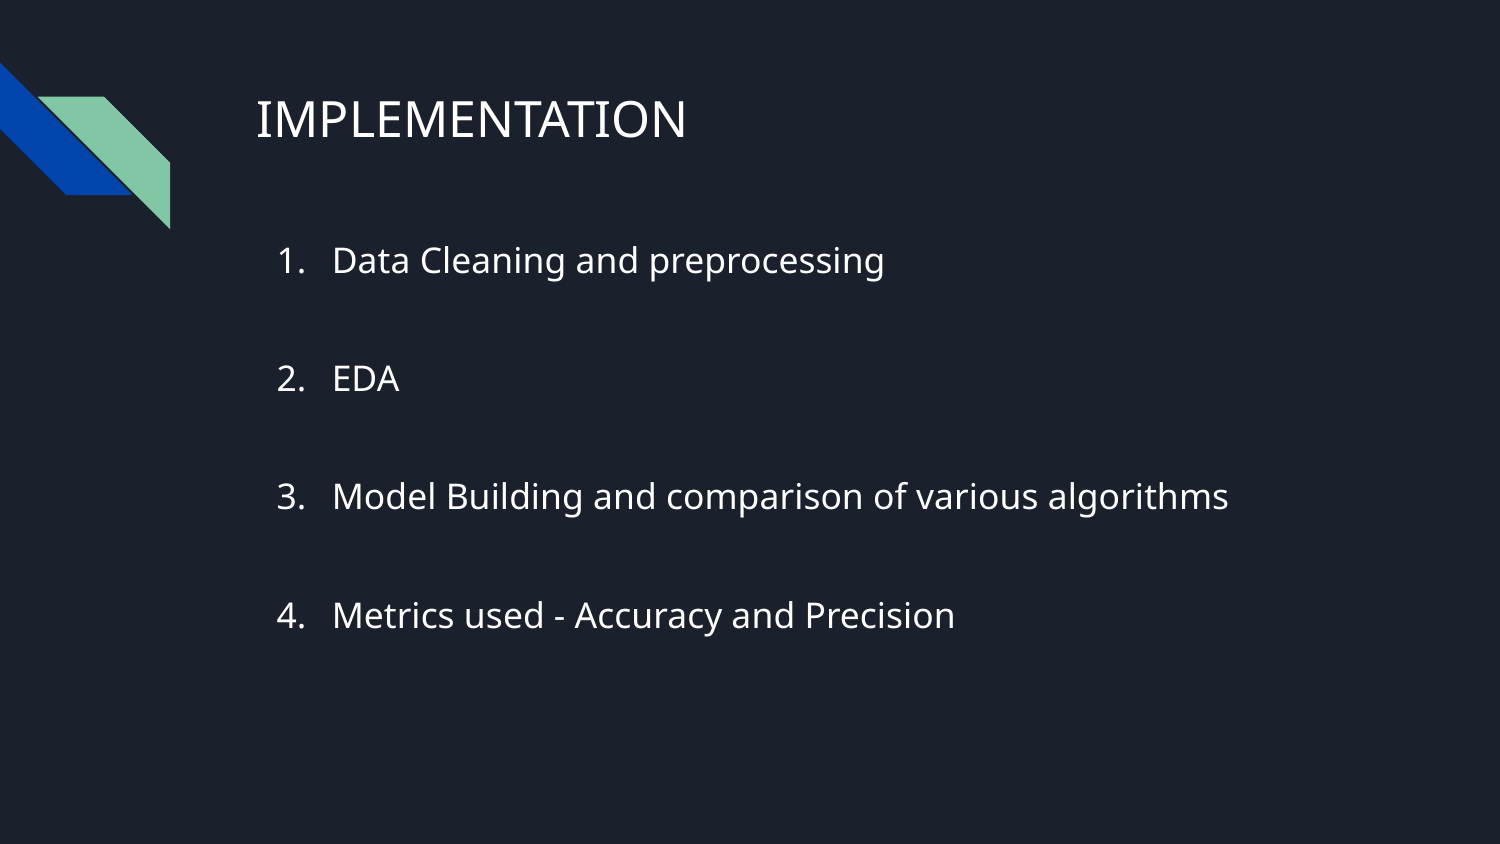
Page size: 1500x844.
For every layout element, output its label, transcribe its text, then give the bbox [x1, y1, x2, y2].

list Data Cleaning and preprocessing EDA Model Building and comparison of various algorithms Metrics used - Accuracy and Precision [241, 222, 1362, 716]
title IMPLEMENTATION [241, 72, 1397, 223]
